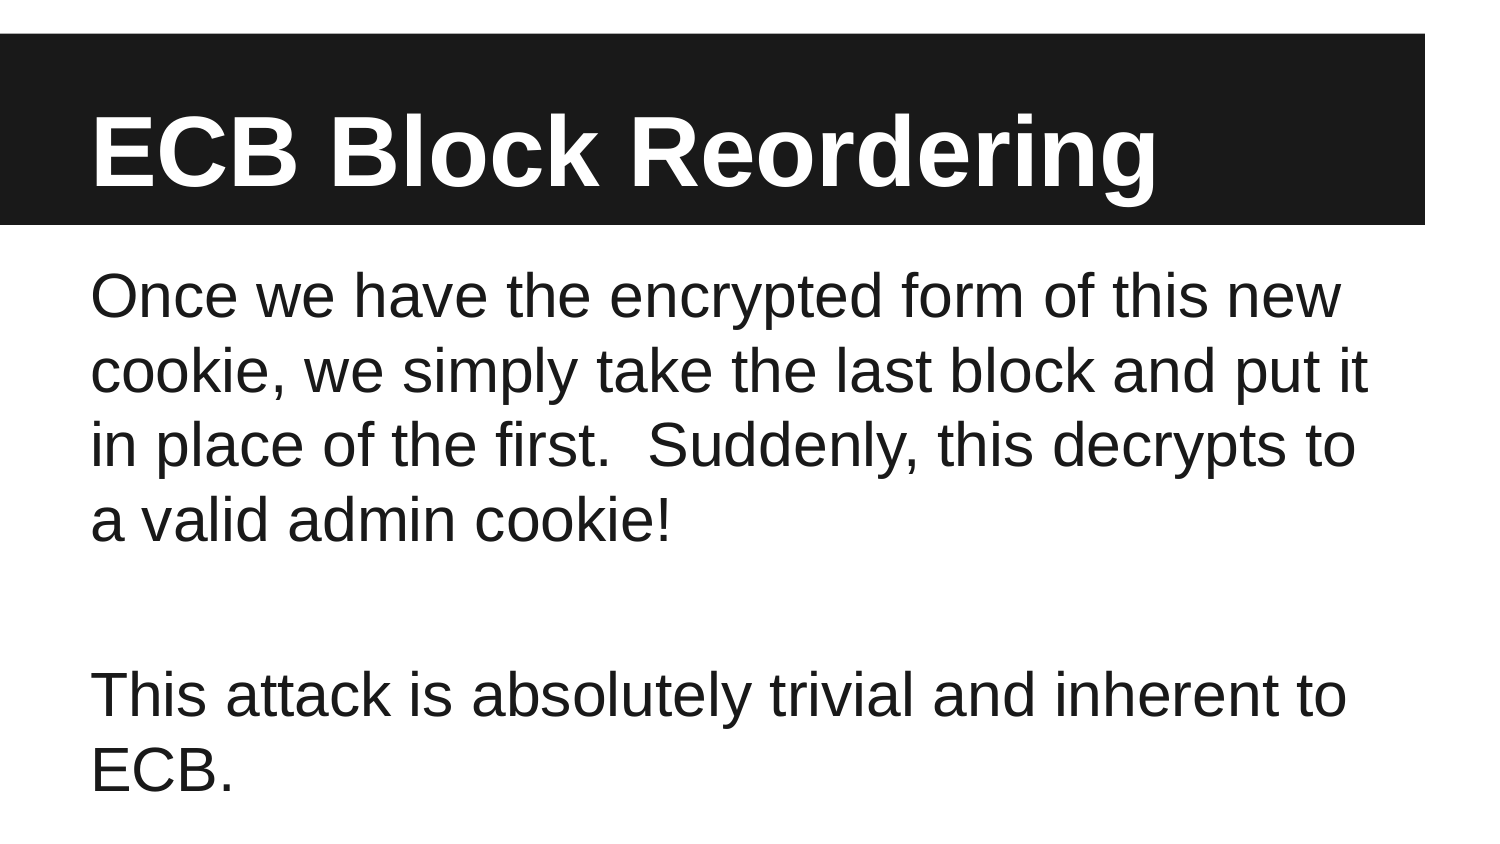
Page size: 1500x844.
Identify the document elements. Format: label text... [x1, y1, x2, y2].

title ECB Block Reordering [75, 33, 1425, 221]
list Once we have the encrypted form of this new cookie, we simply take the last block and put it in place of the first. Suddenly, this decrypts to a valid admin cookie! This attack is absolutely trivial and inherent to ECB. [75, 239, 1425, 808]
